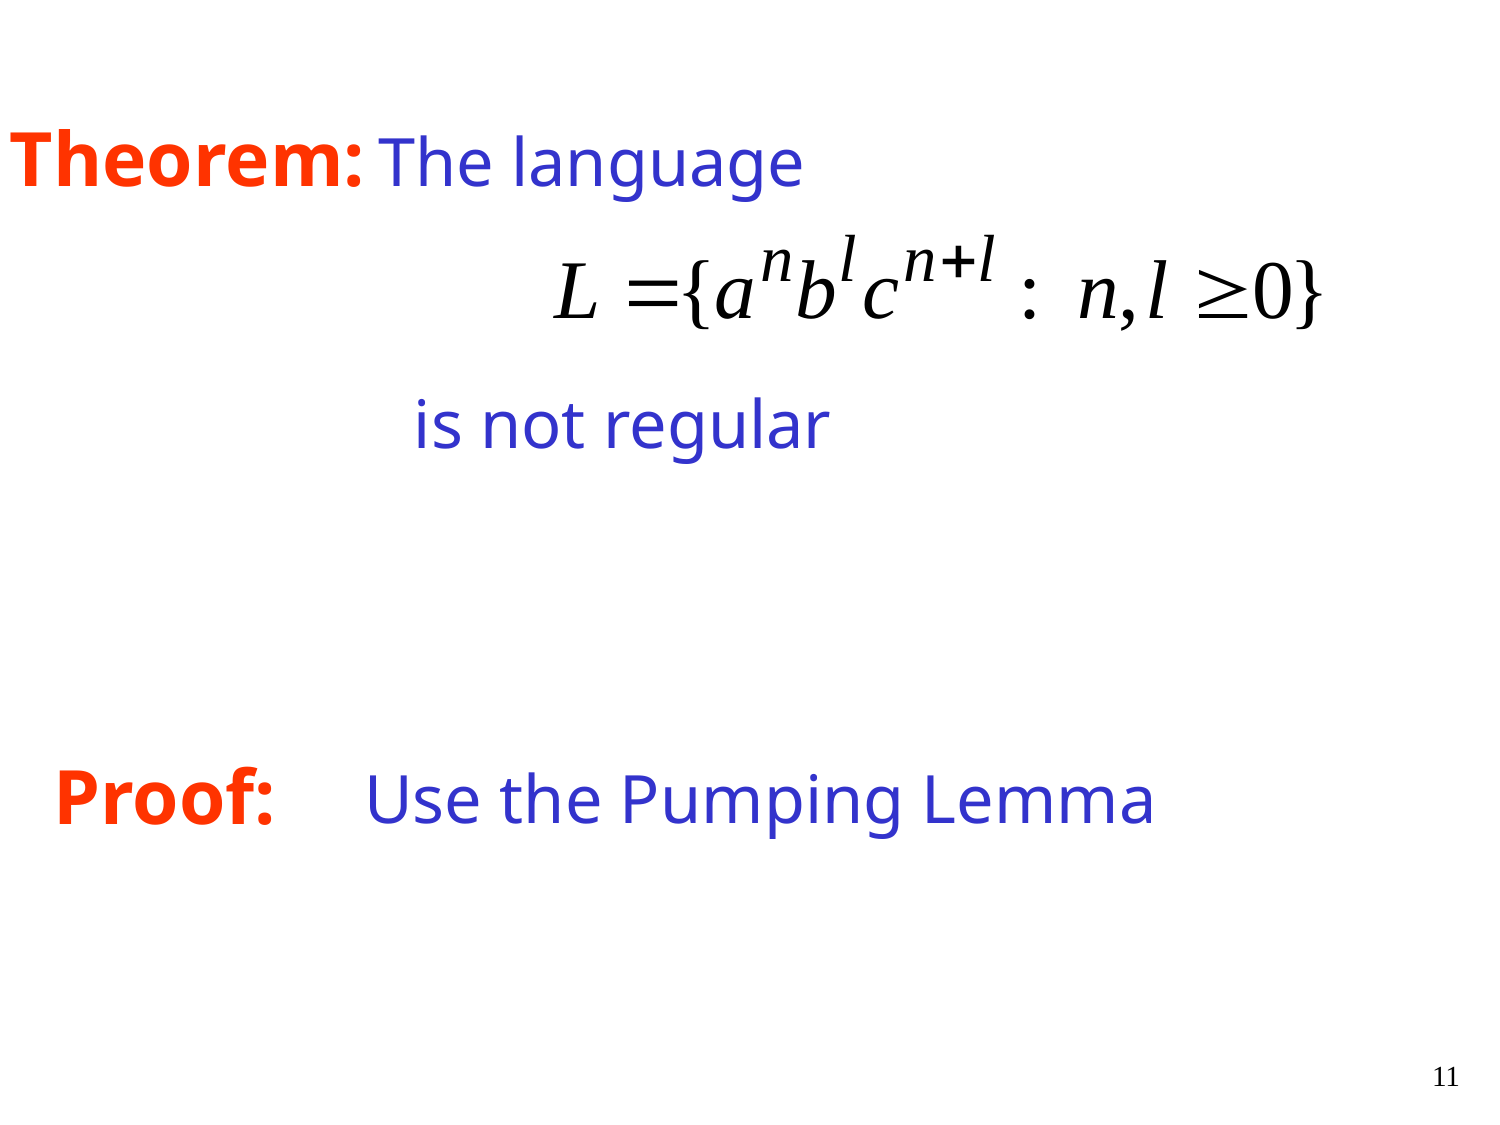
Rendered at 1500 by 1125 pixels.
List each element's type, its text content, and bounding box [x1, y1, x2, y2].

text_box Theorem: [0, 104, 381, 210]
text_box The language [363, 112, 821, 208]
text_box Proof: [38, 741, 292, 847]
slide_number 11 [1162, 1049, 1476, 1101]
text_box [548, 224, 1327, 344]
text_box Use the Pumping Lemma [349, 749, 1173, 845]
text_box is not regular [399, 374, 847, 470]
